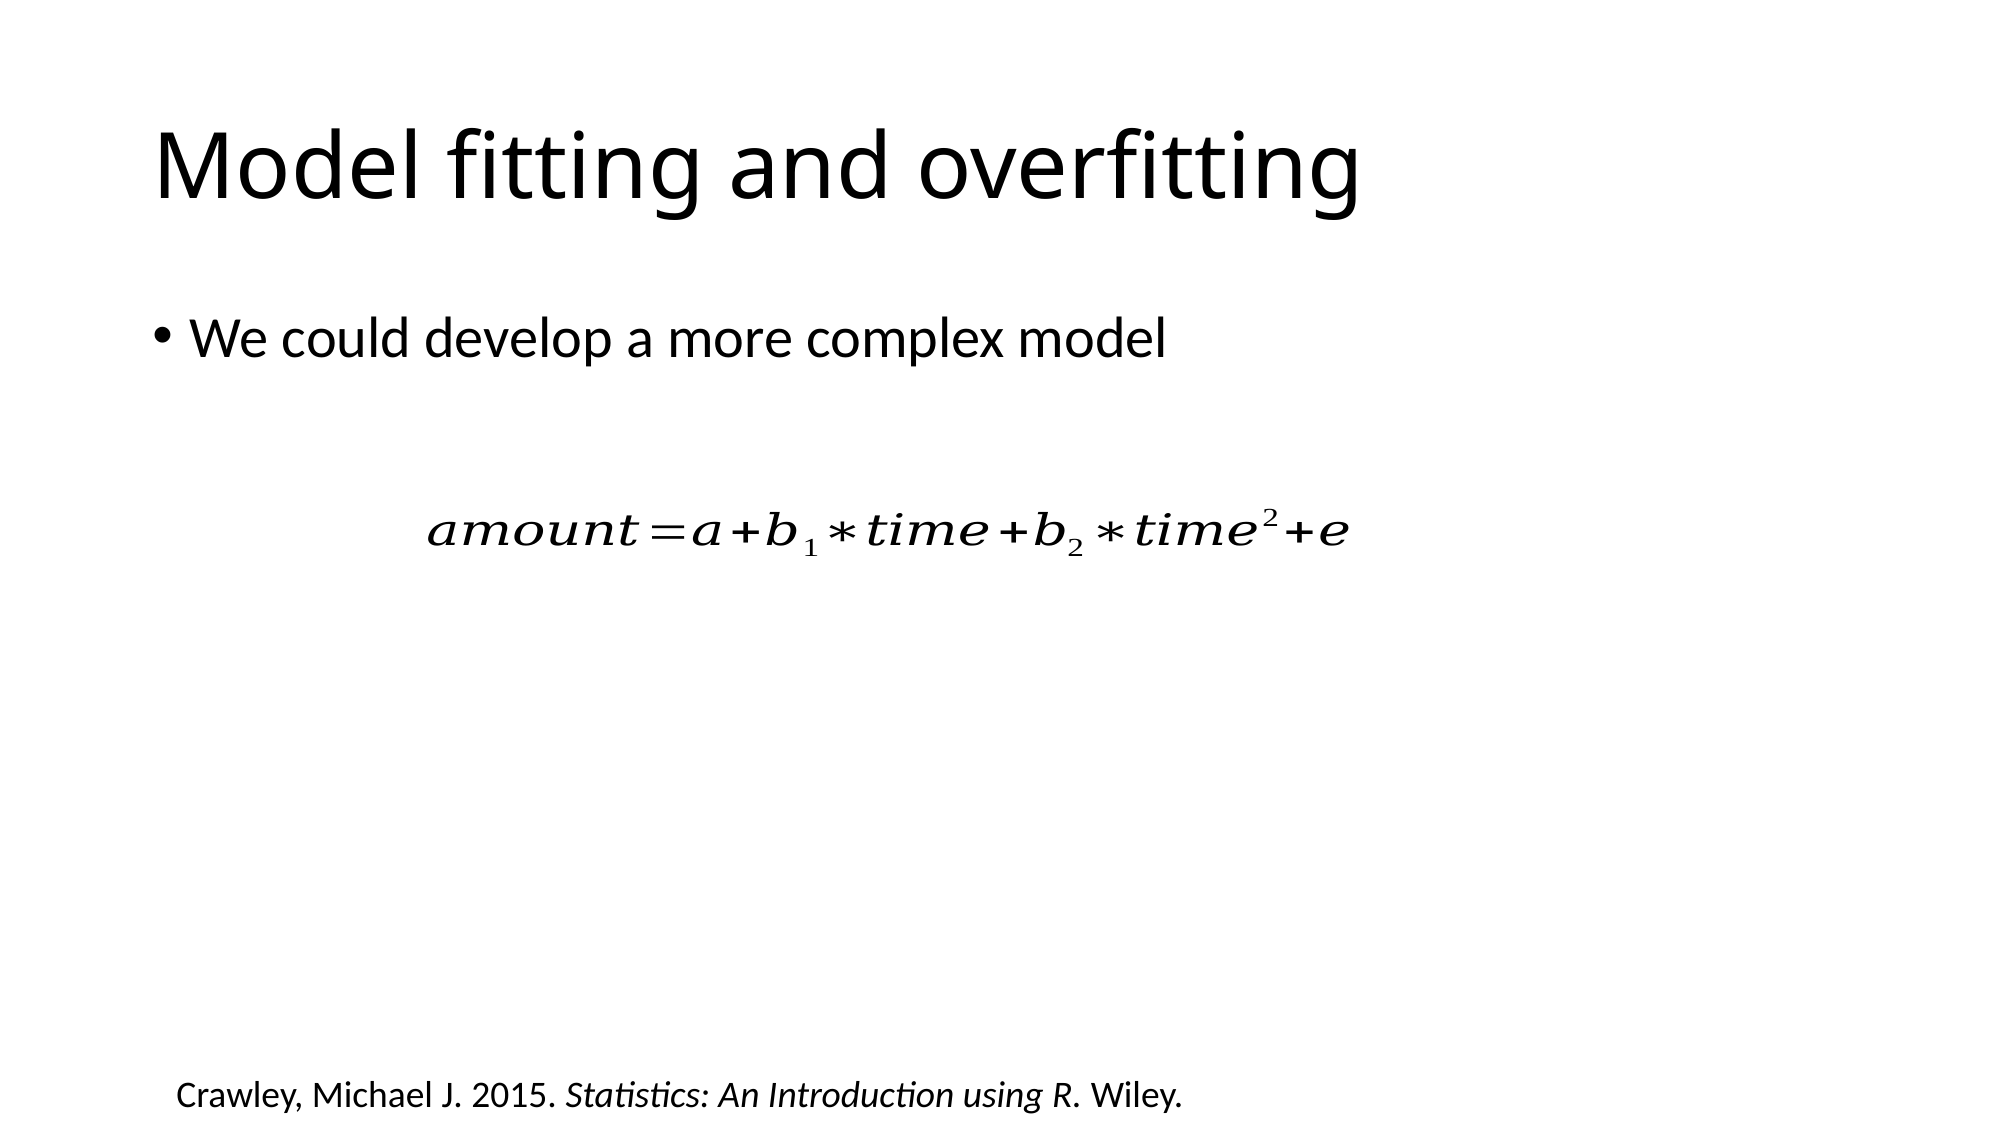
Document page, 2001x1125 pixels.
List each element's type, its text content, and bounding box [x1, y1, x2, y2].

title Model fitting and overfitting [137, 59, 1863, 278]
text_box Crawley, Michael J. 2015. Statistics: An Introduction using R. Wiley. [161, 1062, 1678, 1123]
list We could develop a more complex model [137, 299, 1863, 423]
